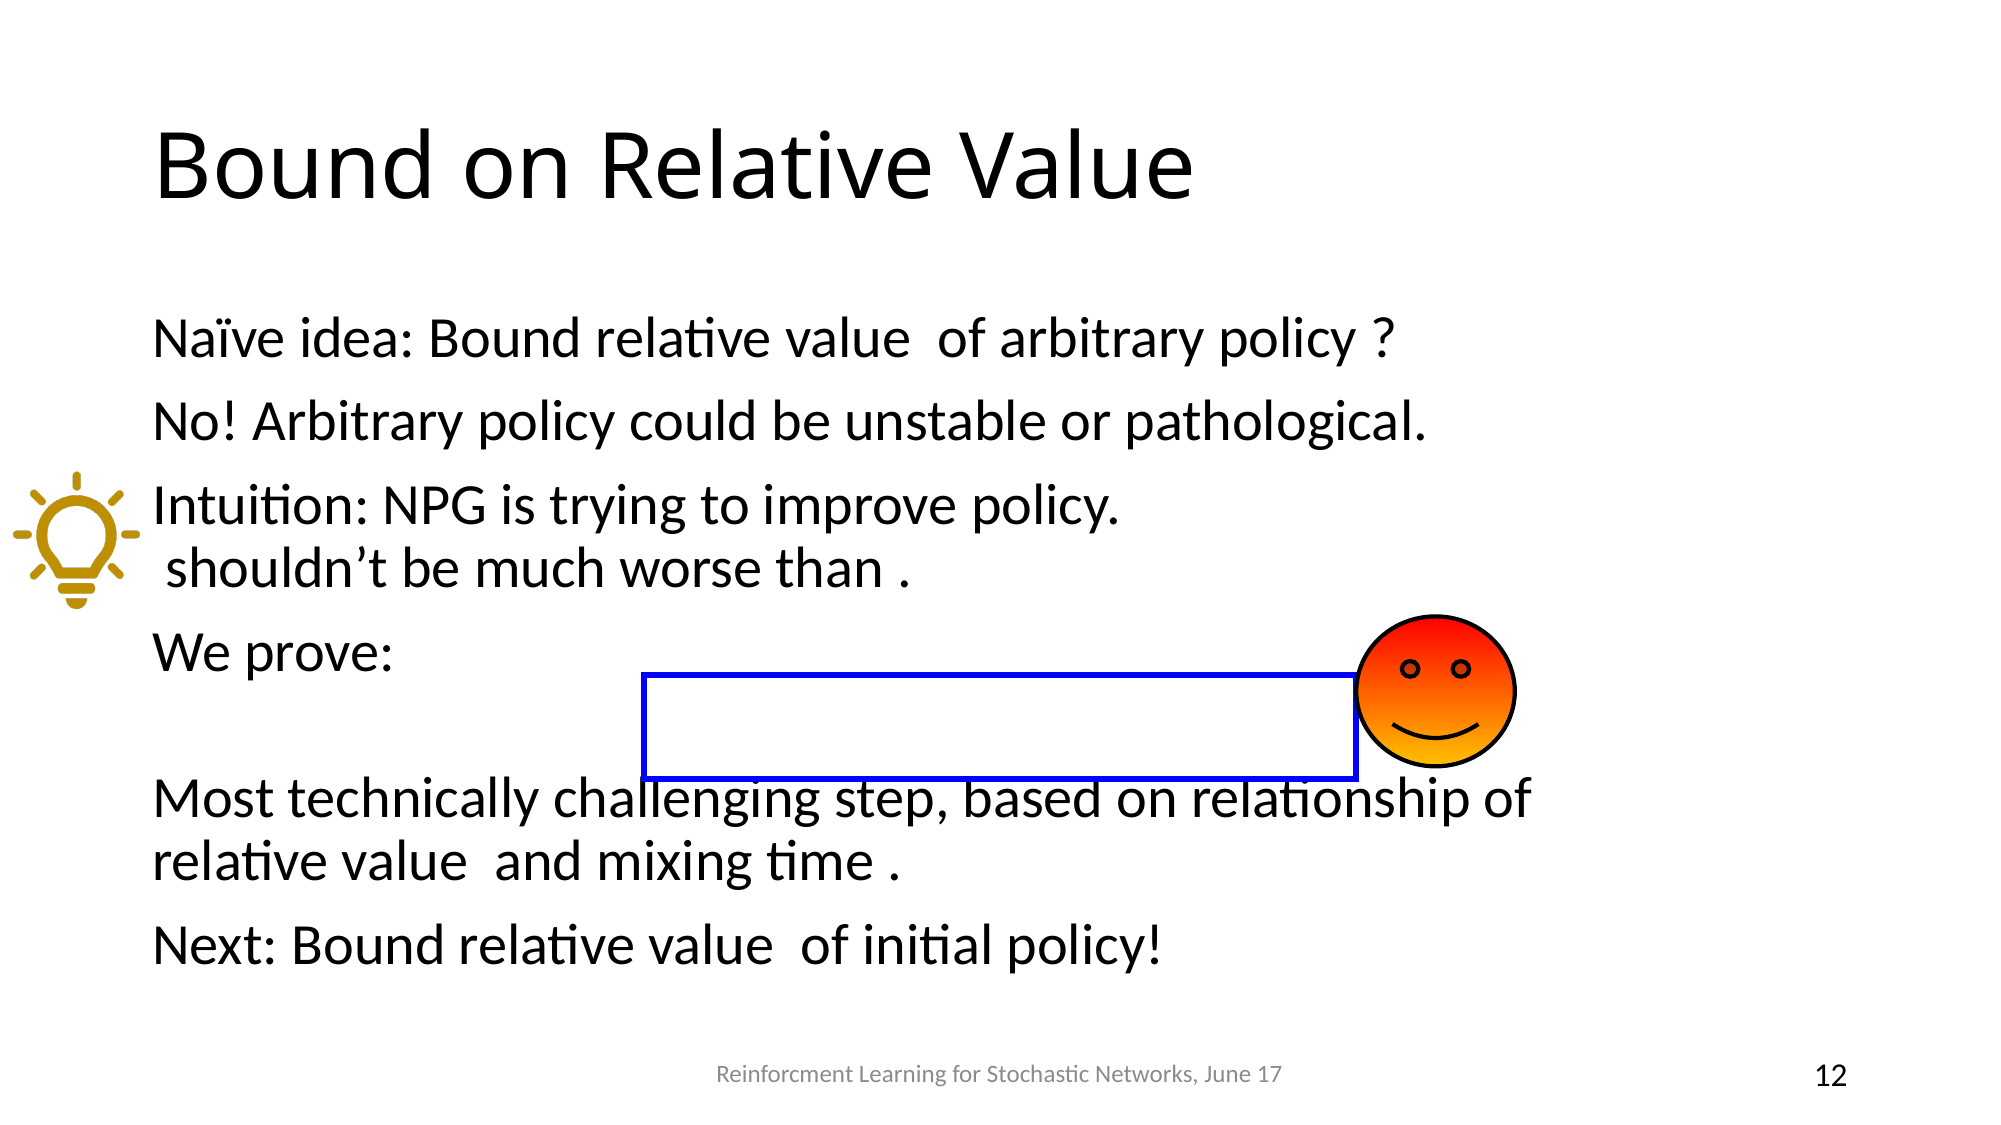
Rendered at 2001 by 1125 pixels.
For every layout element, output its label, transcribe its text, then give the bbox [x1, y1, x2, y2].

slide_number 12 [1412, 1042, 1863, 1103]
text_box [643, 616, 1515, 779]
picture [1, 466, 152, 617]
footer Reinforcment Learning for Stochastic Networks, June 17 [662, 1042, 1338, 1103]
